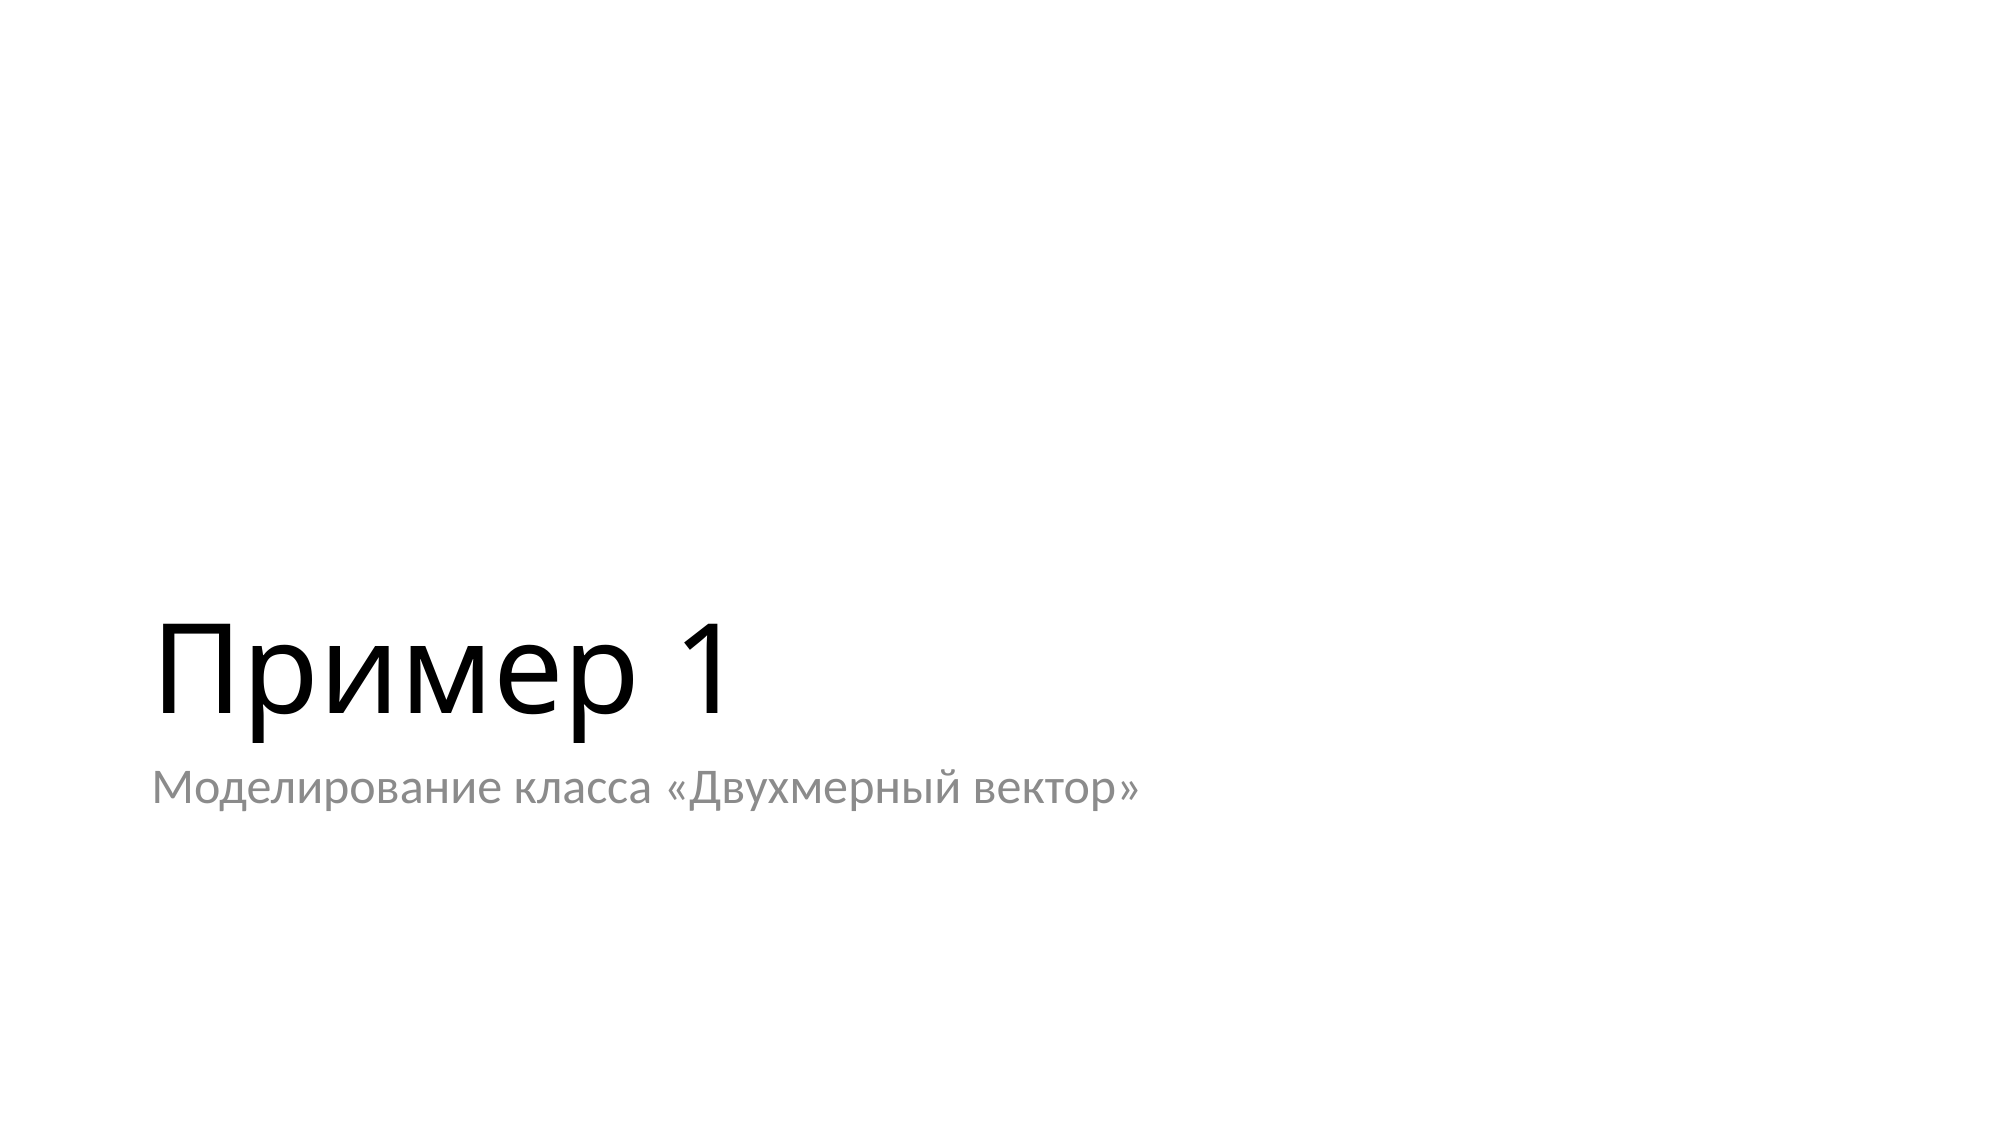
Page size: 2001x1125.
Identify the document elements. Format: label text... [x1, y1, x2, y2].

list Моделирование класса «Двухмерный вектор» [136, 752, 1862, 999]
title Пример 1 [136, 280, 1862, 749]
